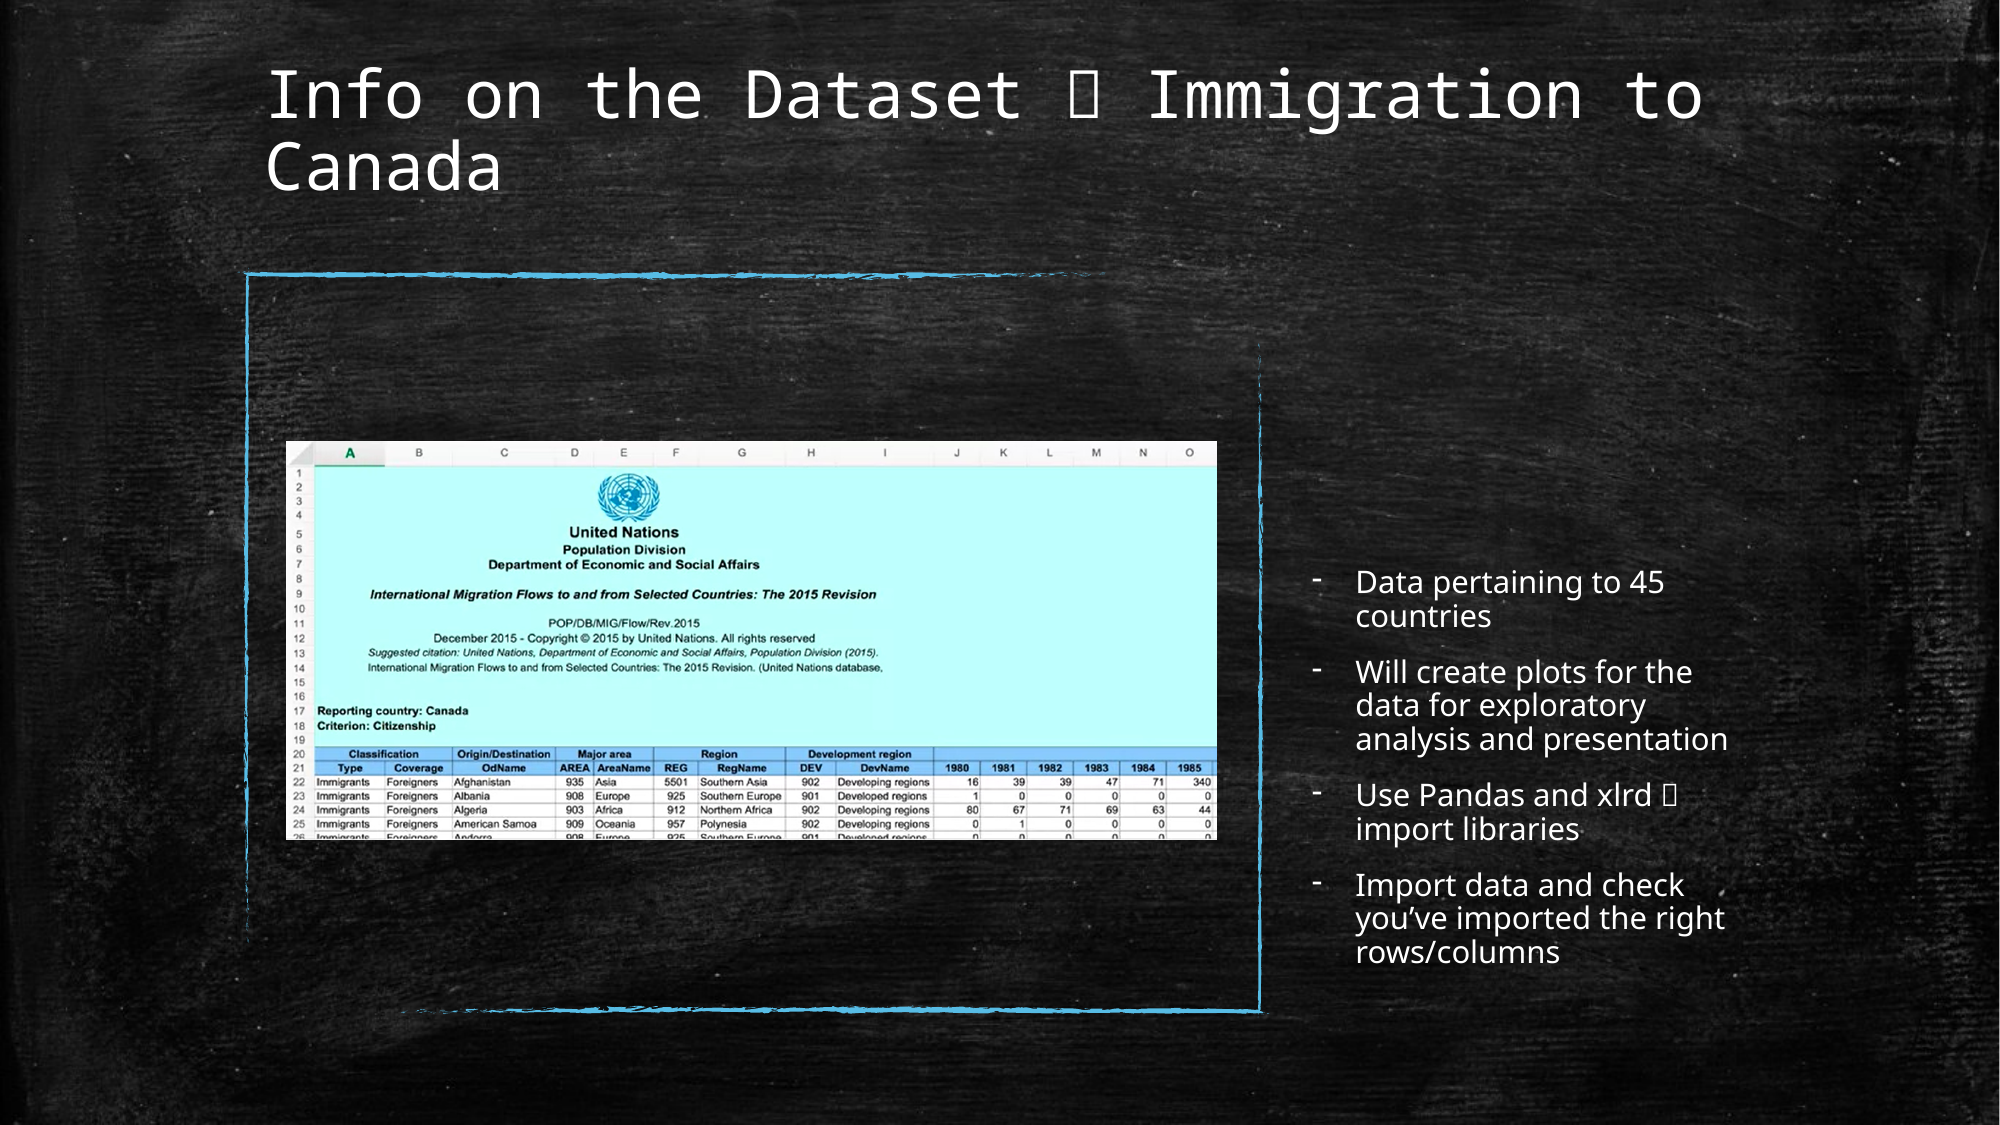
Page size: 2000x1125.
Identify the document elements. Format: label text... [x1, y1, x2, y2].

list Data pertaining to 45 countries Will create plots for the data for exploratory analysis and presentation Use Pandas and xlrd  import libraries Import data and check you’ve imported the right rows/columns [1296, 559, 1747, 1010]
picture [286, 441, 1217, 840]
title Info on the Dataset  Immigration to Canada [249, 45, 1750, 213]
